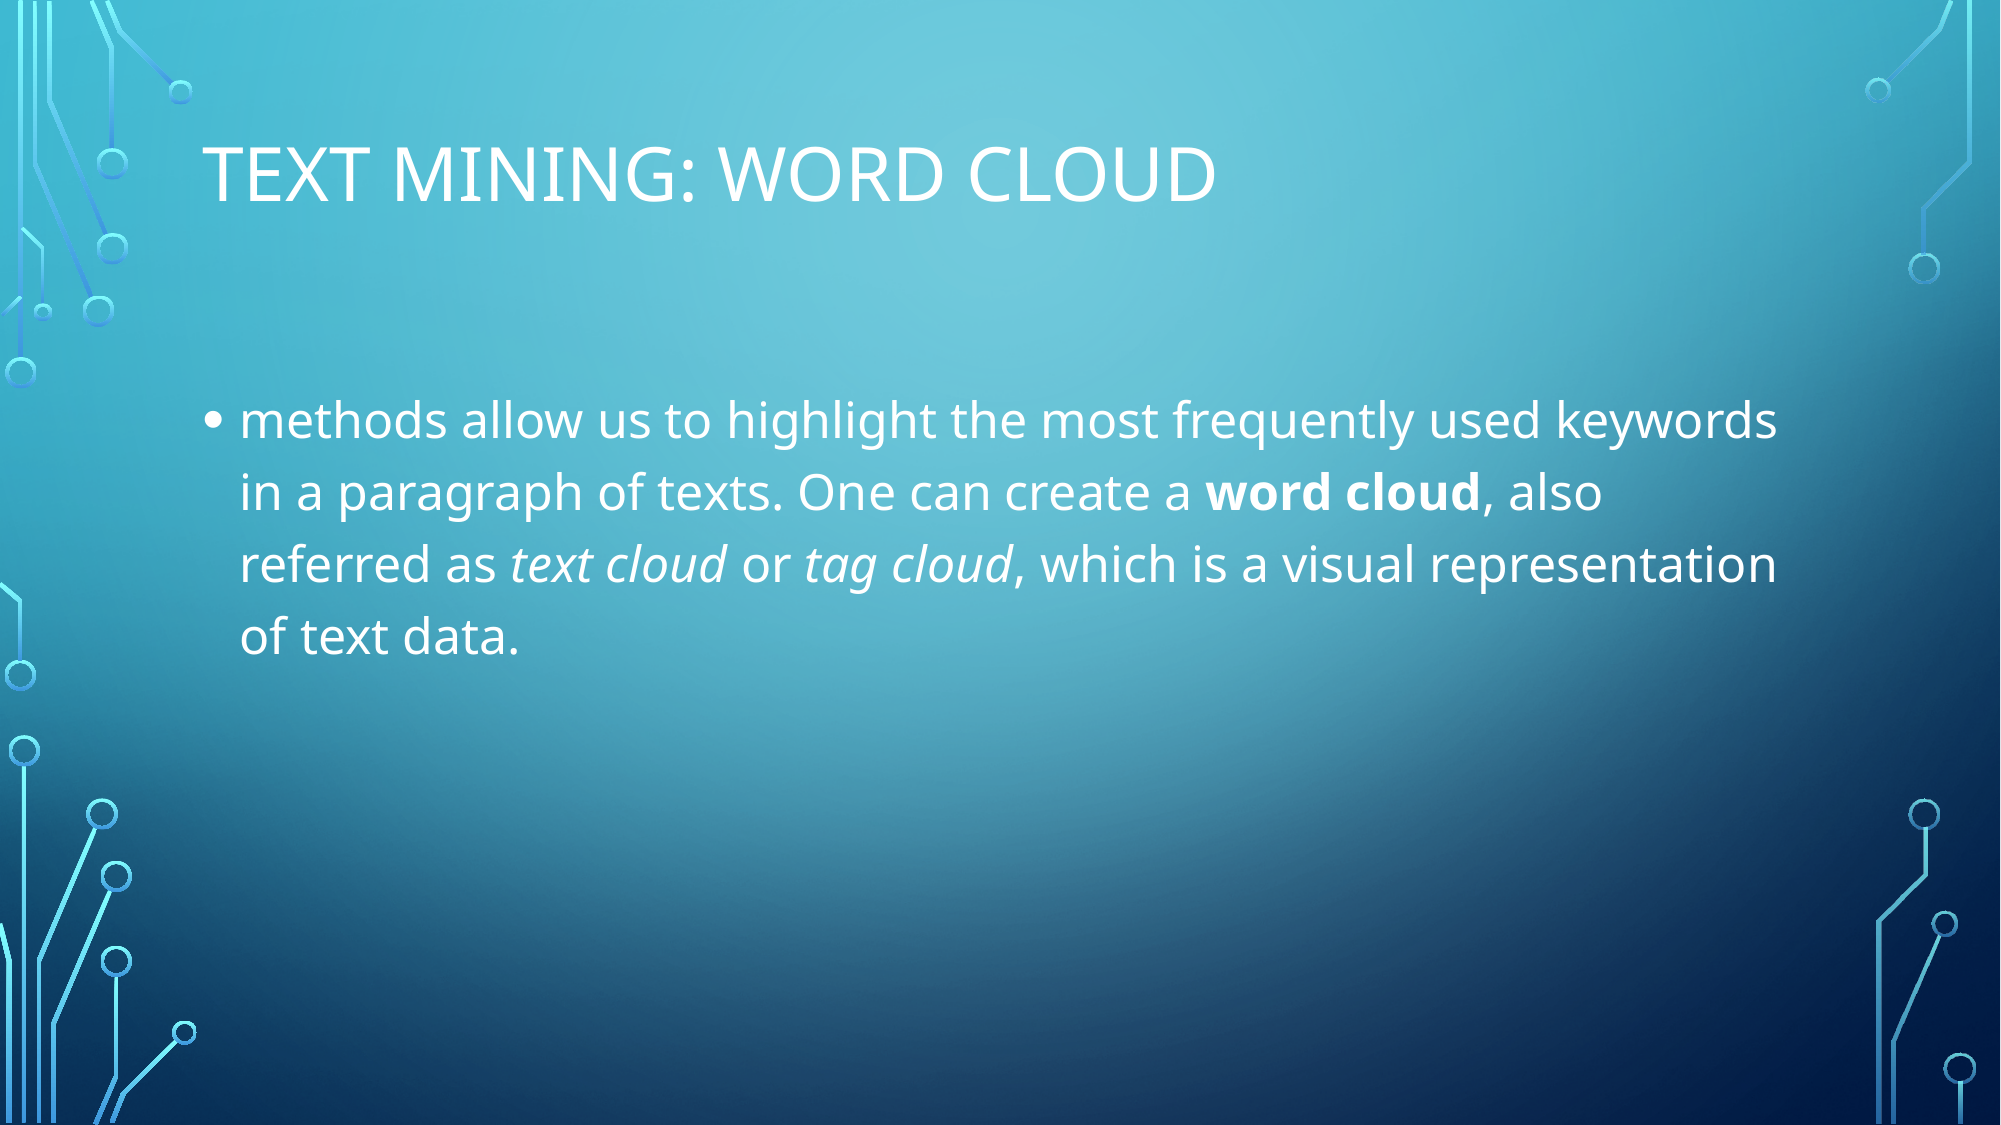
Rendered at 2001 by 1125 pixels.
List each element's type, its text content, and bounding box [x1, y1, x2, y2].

list methods allow us to highlight the most frequently used keywords in a paragraph of texts. One can create a word cloud, also referred as text cloud or tag cloud, which is a visual representation of text data. [187, 369, 1813, 950]
title Text Mining: Word Cloud [187, 101, 1813, 344]
